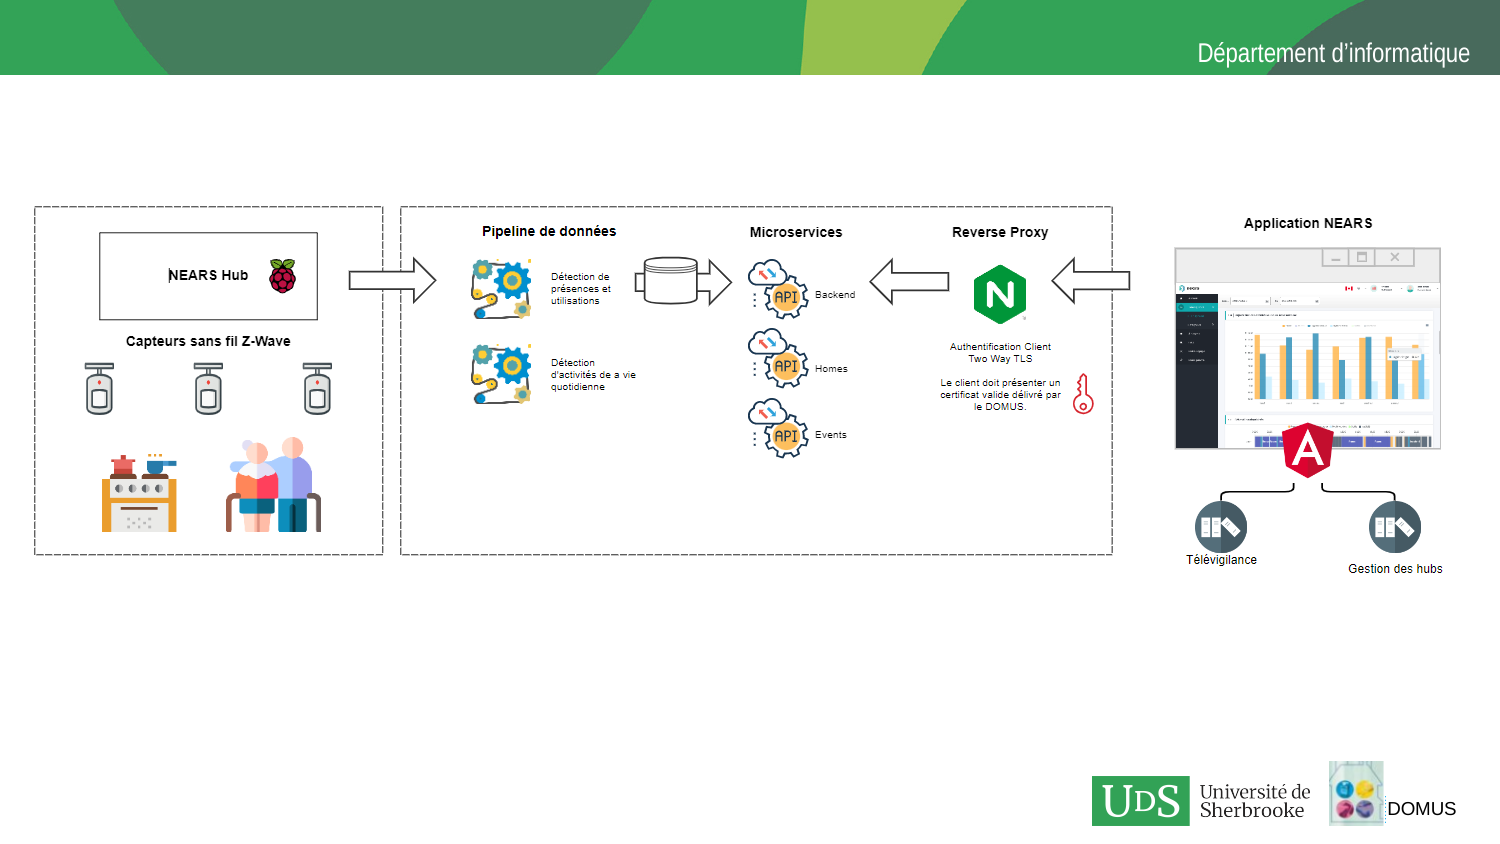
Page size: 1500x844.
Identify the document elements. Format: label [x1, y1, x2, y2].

list [29, 197, 1467, 600]
picture [0, 0, 1500, 75]
picture [1328, 761, 1386, 826]
picture [1092, 776, 1310, 826]
